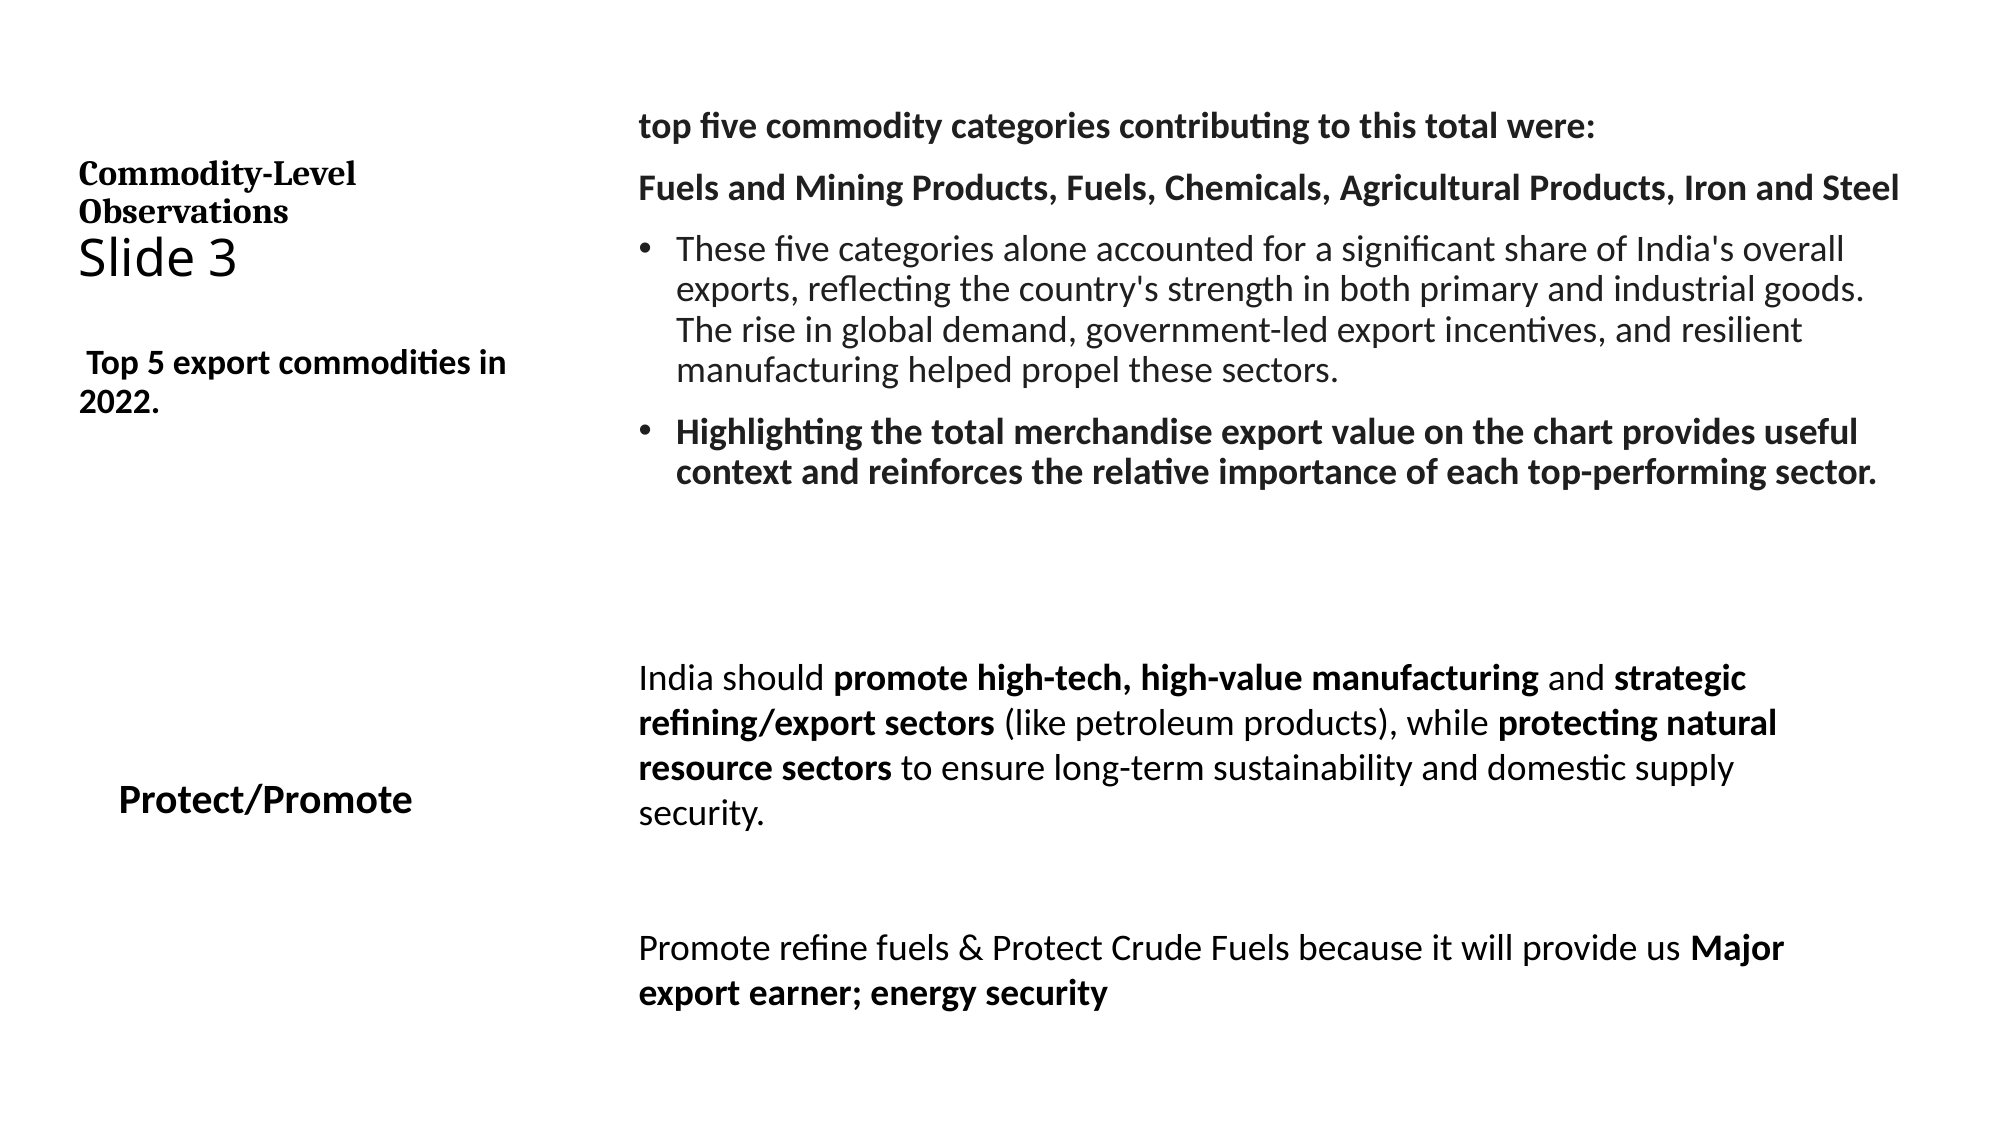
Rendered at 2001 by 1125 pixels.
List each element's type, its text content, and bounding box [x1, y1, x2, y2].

list top five commodity categories contributing to this total were: Fuels and Mining Products, Fuels, Chemicals, Agricultural Products, Iron and Steel These five categories alone accounted for a significant share of India's overall exports, reflecting the country's strength in both primary and industrial goods. The rise in global demand, government-led export incentives, and resilient manufacturing helped propel these sectors. Highlighting the total merchandise export value on the chart provides useful context and reinforces the relative importance of each top-performing sector. [623, 0, 1923, 649]
text_box [113, 732, 578, 951]
title Commodity-Level Observations Slide 3 Top 5 export commodities in 2022. [64, 144, 544, 577]
list Protect/Promote [80, 709, 461, 873]
text_box India should promote high-tech, high-value manufacturing and strategic refining/export sectors (like petroleum products), while protecting natural resource sectors to ensure long-term sustainability and domestic supply security. Promote refine fuels & Protect Crude Fuels because it will provide us Major export earner; energy security [623, 645, 1819, 1066]
